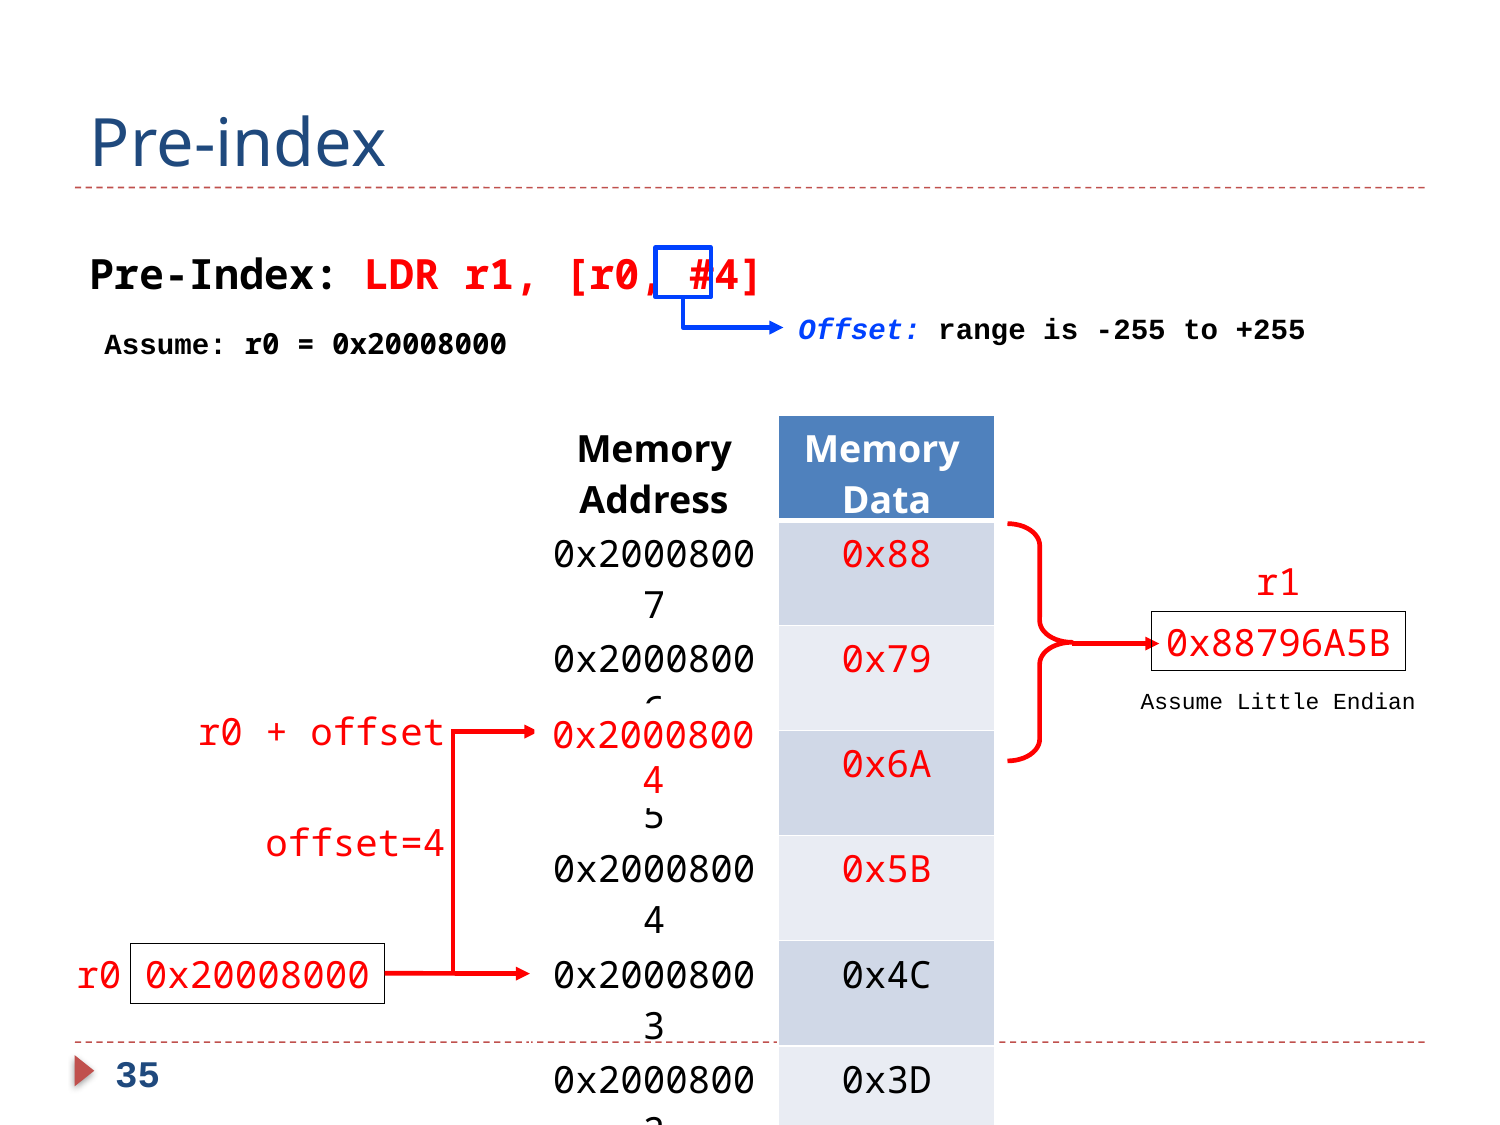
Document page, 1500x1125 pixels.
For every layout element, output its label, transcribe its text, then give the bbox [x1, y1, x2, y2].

text_box r0 [61, 943, 137, 1004]
table_header Memory Address [531, 416, 777, 518]
table_cell 0x20008007 [531, 523, 777, 625]
table_header Memory Data [779, 416, 994, 518]
text_box 0x88796A5B [1151, 611, 1406, 671]
table_cell 0x3D [779, 1047, 994, 1125]
table_cell 0x6A [779, 731, 994, 835]
text_box r0 + offset [183, 700, 461, 761]
table_cell 0x79 [779, 626, 994, 730]
text_box [1007, 522, 1072, 762]
text_box Assume Little Endian [1125, 679, 1431, 722]
text_box Pre-Index: LDR r1, [r0, #4] [74, 240, 779, 305]
table_cell 0x4C [779, 941, 994, 1045]
text_box [654, 246, 712, 298]
table_cell 0x20008004 [531, 836, 777, 940]
text_box Offset: range is -255 to +255 [783, 302, 1321, 353]
table_cell 0x20008006 [531, 626, 777, 730]
text_box Assume: r0 = 0x20008000 [89, 318, 522, 369]
slide_number 66 [454, 736, 461, 744]
text_box 0x20008000 [137, 943, 385, 1004]
table_cell 0x20008003 [531, 941, 777, 1045]
table_cell 0x88 [779, 523, 994, 625]
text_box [716, 263, 749, 362]
slide_number 35 [100, 1042, 426, 1103]
text_box 0x20008004 [534, 703, 773, 809]
title Pre-index [75, 24, 1425, 188]
table_cell 0x20008005 [531, 731, 777, 835]
table_cell 0x20008002 [531, 1047, 777, 1125]
text_box r1 [1241, 550, 1316, 611]
text_box offset=4 [250, 811, 447, 872]
table_cell 0x5B [779, 836, 994, 940]
